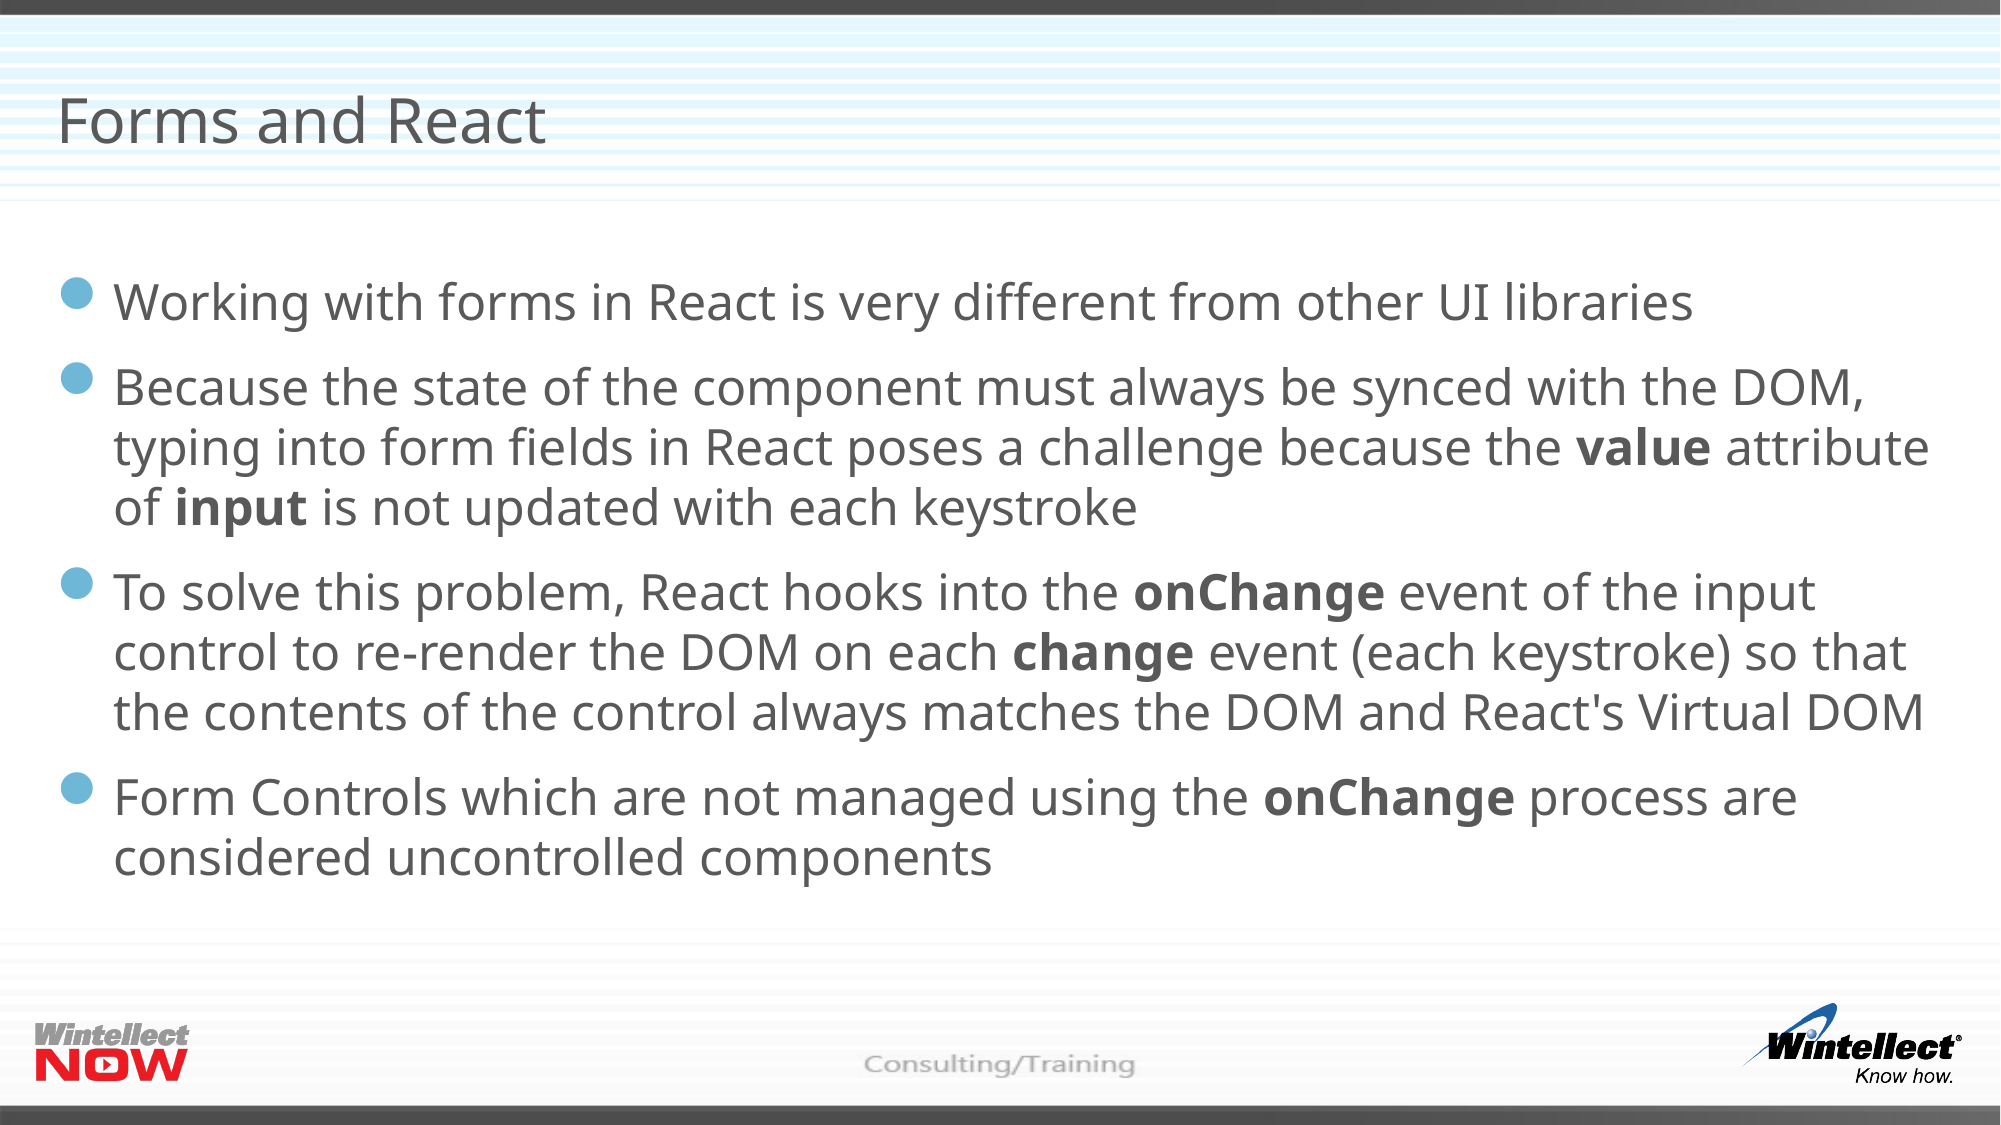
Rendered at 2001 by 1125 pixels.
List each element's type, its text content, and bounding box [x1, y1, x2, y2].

title Forms and React [41, 17, 1958, 220]
picture [0, 0, 2001, 1125]
list Working with forms in React is very different from other UI libraries Because the state of the component must always be synced with the DOM, typing into form fields in React poses a challenge because the value attribute of input is not updated with each keystroke To solve this problem, React hooks into the onChange event of the input control to re-render the DOM on each change event (each keystroke) so that the contents of the control always matches the DOM and React's Virtual DOM Form Controls which are not managed using the onChange process are considered uncontrolled components [41, 262, 1958, 976]
